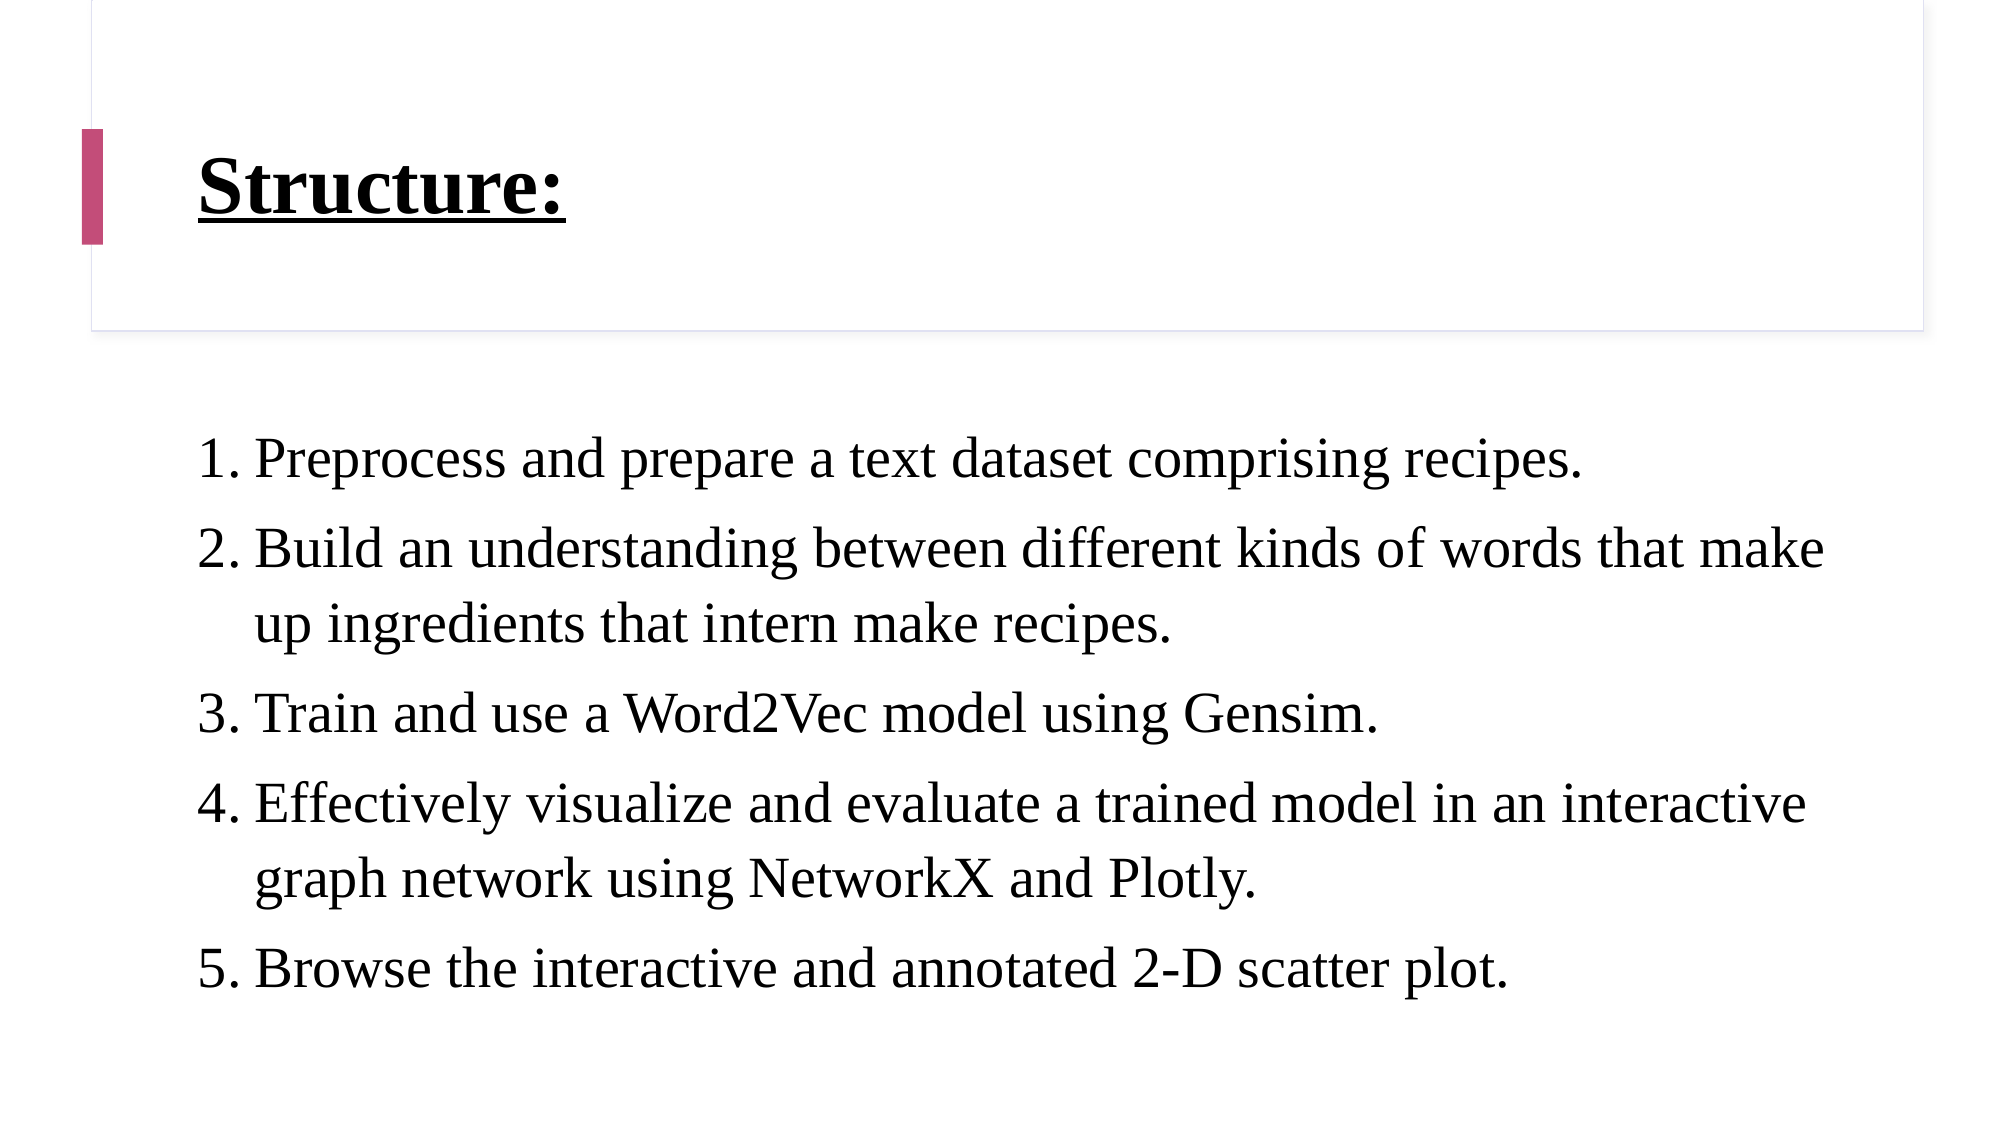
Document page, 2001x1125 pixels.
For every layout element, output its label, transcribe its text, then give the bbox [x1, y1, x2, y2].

list Preprocess and prepare a text dataset comprising recipes. Build an understanding between different kinds of words that make up ingredients that intern make recipes. Train and use a Word2Vec model using Gensim. Effectively visualize and evaluate a trained model in an interactive graph network using NetworkX and Plotly. Browse the interactive and annotated 2-D scatter plot. [183, 406, 1851, 1013]
title Structure: [183, 90, 1851, 284]
